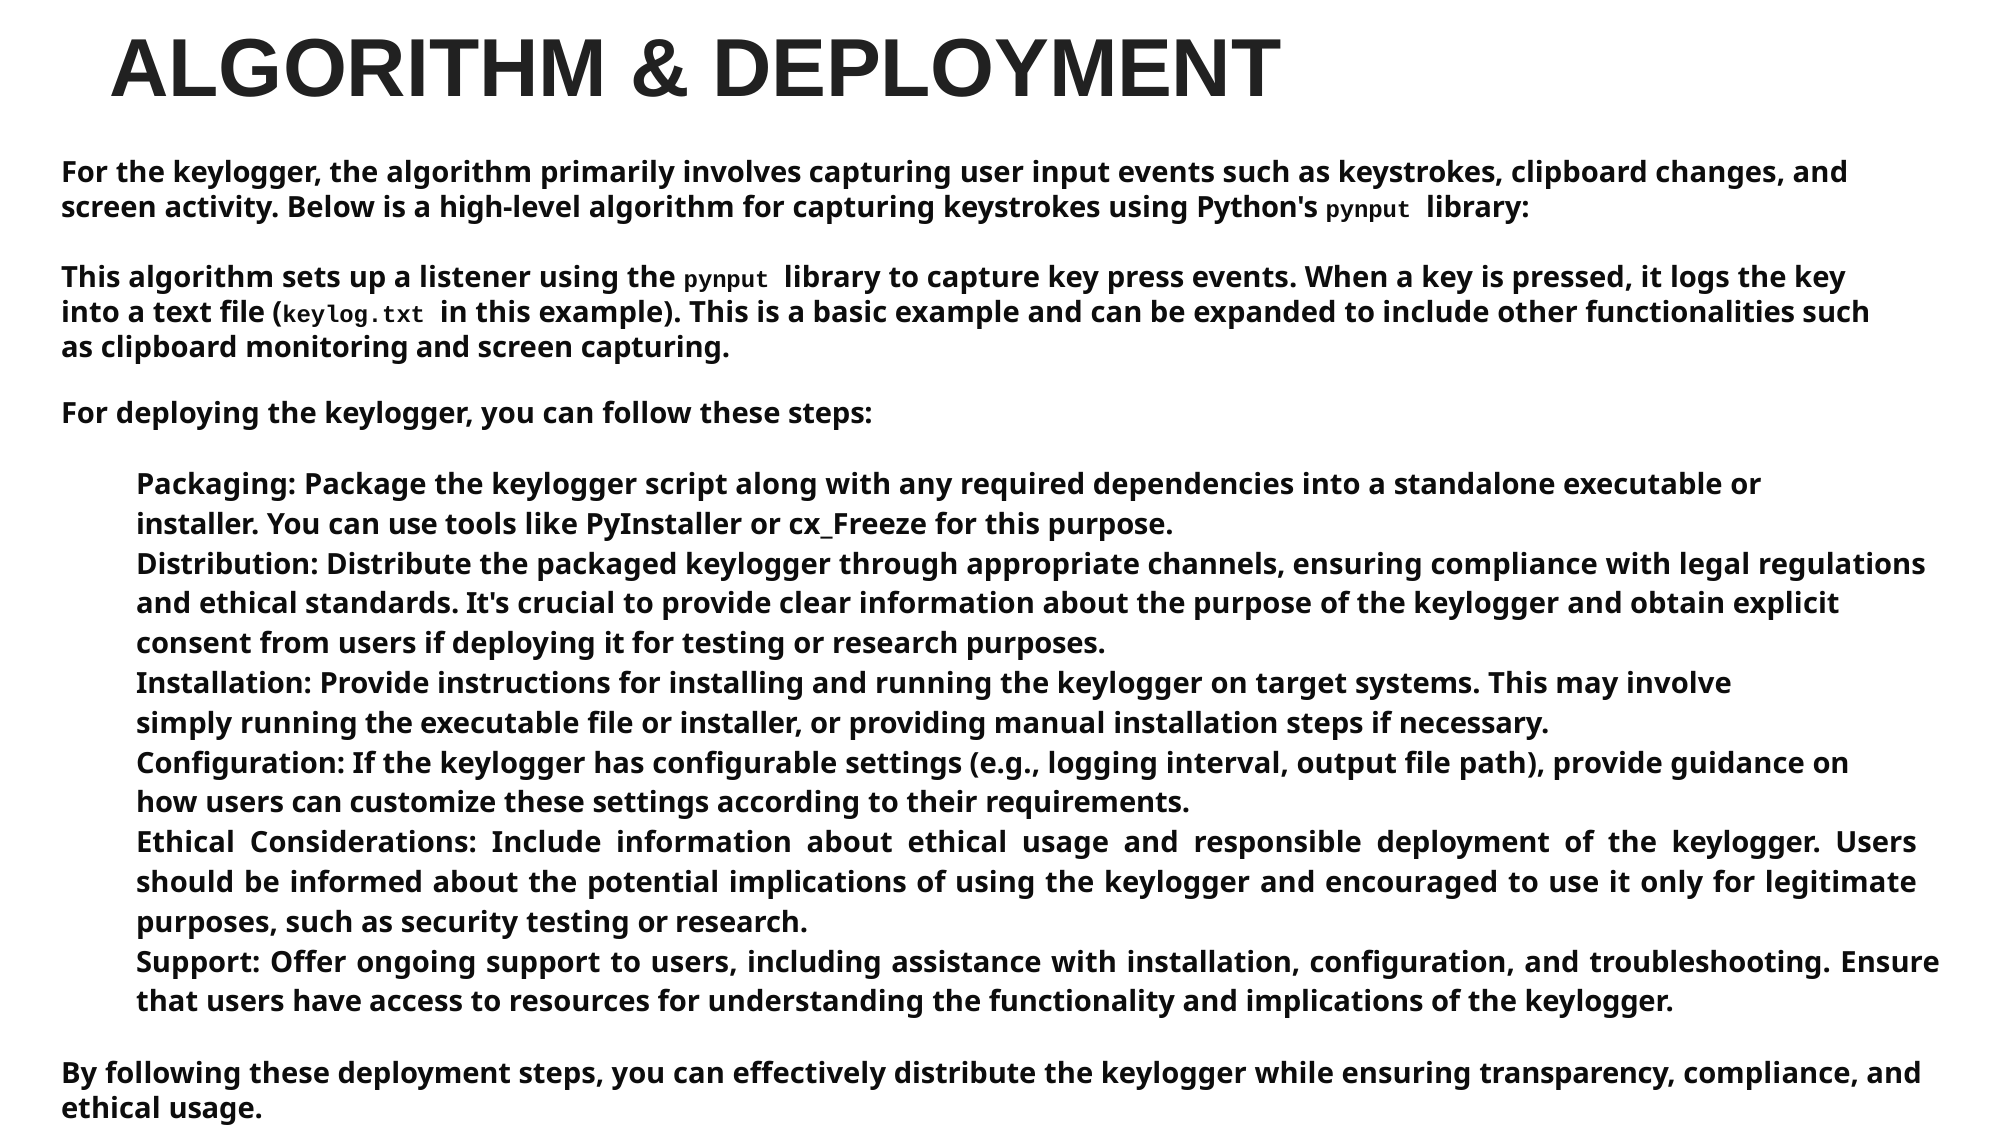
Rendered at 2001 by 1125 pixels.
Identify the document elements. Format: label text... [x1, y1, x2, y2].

title ALGORITHM & DEPLOYMENT [107, 12, 1289, 151]
text_box For the keylogger, the algorithm primarily involves capturing user input events such as keystrokes, clipboard changes, and screen activity. Below is a high-level algorithm for capturing keystrokes using Python's pynput library: This algorithm sets up a listener using the pynput library to capture key press events. When a key is pressed, it logs the key into a text file (keylog.txt in this example). This is a basic example and can be expanded to include other functionalities such as clipboard monitoring and screen capturing. For deploying the keylogger, you can follow these steps: Packaging: Package the keylogger script along with any required dependencies into a standalone executable or installer. You can use tools like PyInstaller or cx_Freeze for this purpose. Distribution: Distribute the packaged keylogger through appropriate channels, ensuring compliance with legal regulations and ethical standards. It's crucial to provide clear information about the purpose of the keylogger and obtain explicit consent from users if deploying it for testing or research purposes. Installation: Provide instructions for installing and running the keylogger on target systems. This may involve simply running the executable file or installer, or providing manual installation steps if necessary. Configuration: If the keylogger has configurable settings (e.g., logging interval, output file path), provide guidance on how users can customize these settings according to their requirements. Ethical Considerations: Include information about ethical usage and responsible deployment of the keylogger. Users should be informed about the potential implications of using the keylogger and encouraged to use it only for legitimate purposes, such as security testing or research. Support: Offer ongoing support to users, including assistance with installation, configuration, and troubleshooting. Ensure that users have access to resources for understanding the functionality and implications of the keylogger. By following these deployment steps, you can effectively distribute the keylogger while ensuring transparency, compliance, and ethical usage. [59, 151, 1948, 1125]
